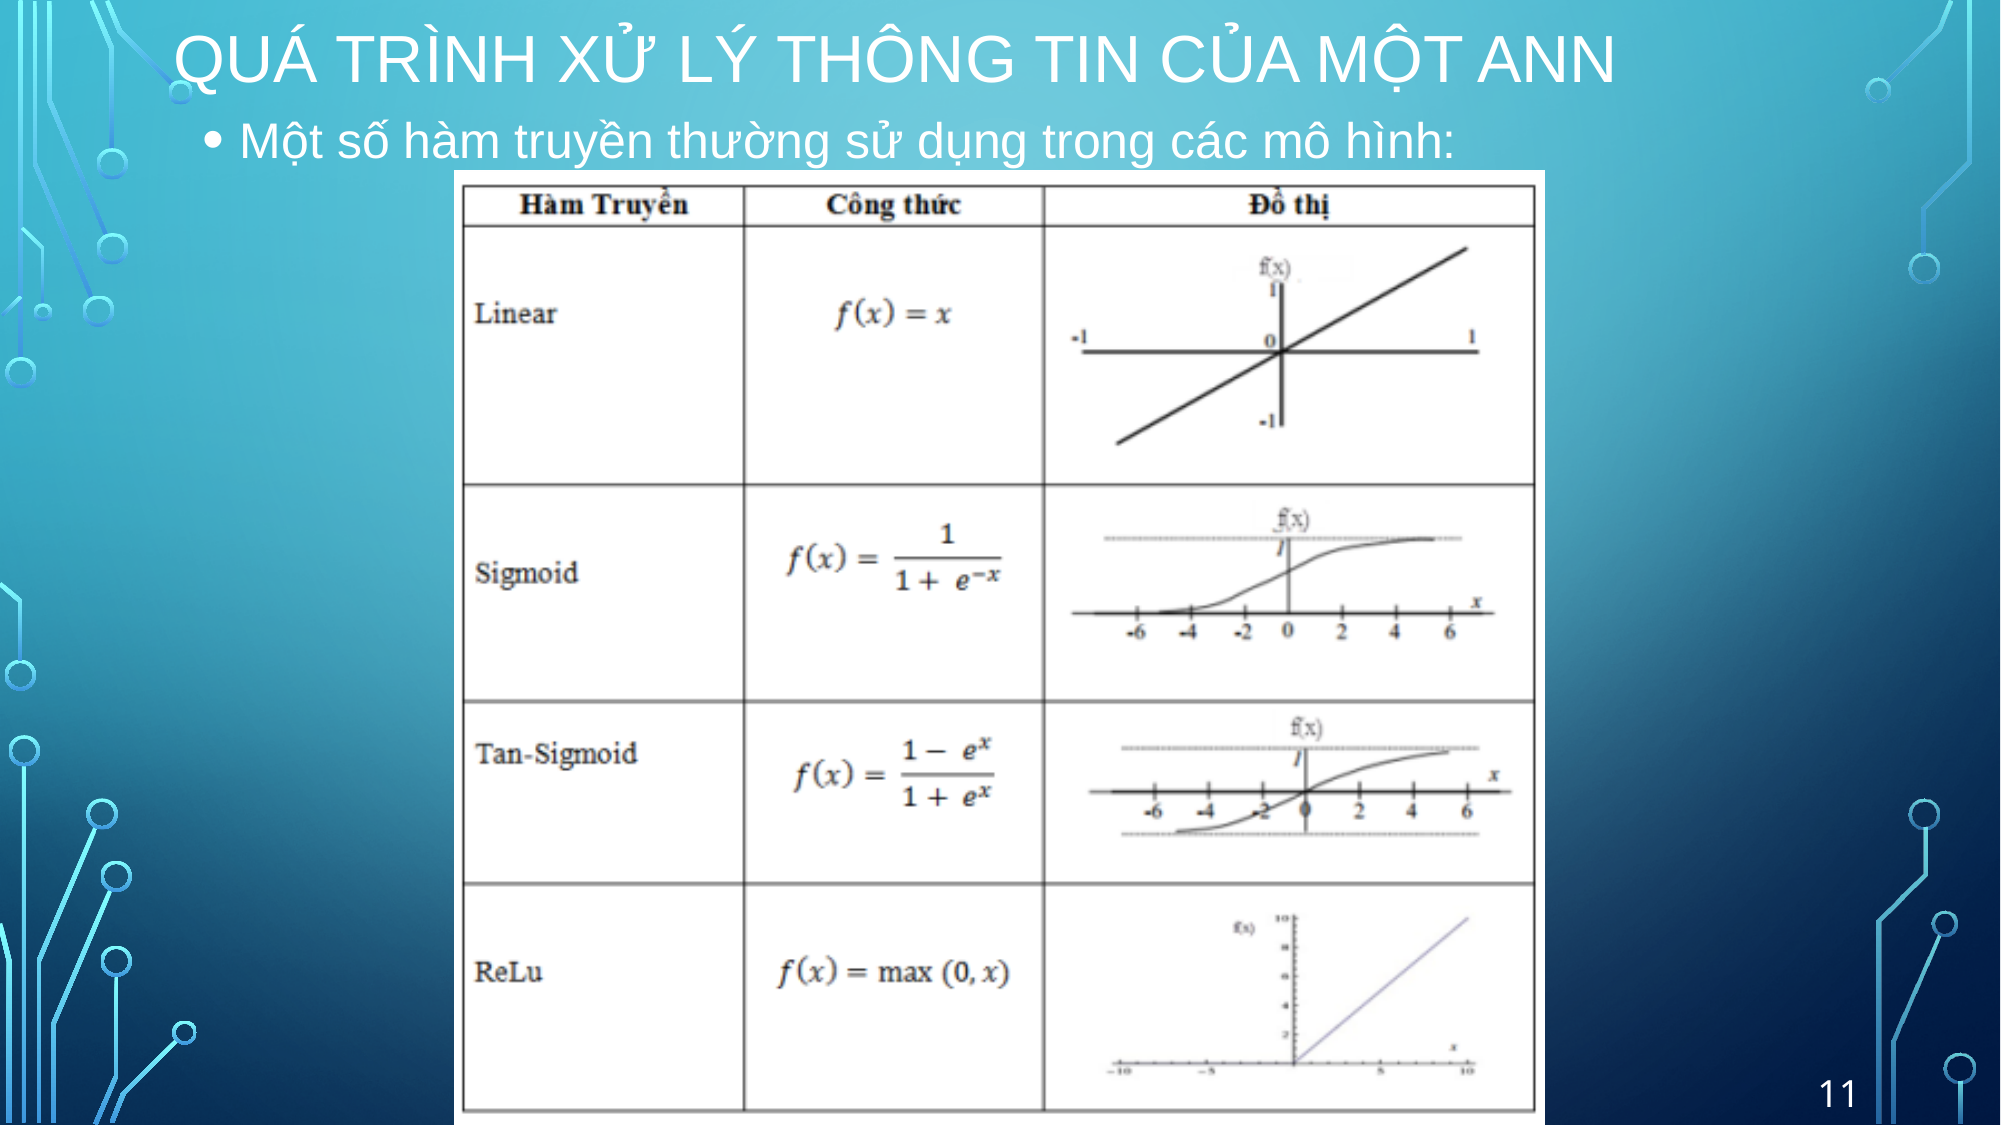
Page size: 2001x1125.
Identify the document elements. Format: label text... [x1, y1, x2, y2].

list Một số hàm truyền thường sử dụng trong các mô hình: [187, 89, 1813, 950]
title Quá trình xử lý thông tin của một ANN [158, 0, 1784, 122]
picture [454, 170, 1545, 1125]
slide_number 11 [1748, 1065, 1876, 1125]
